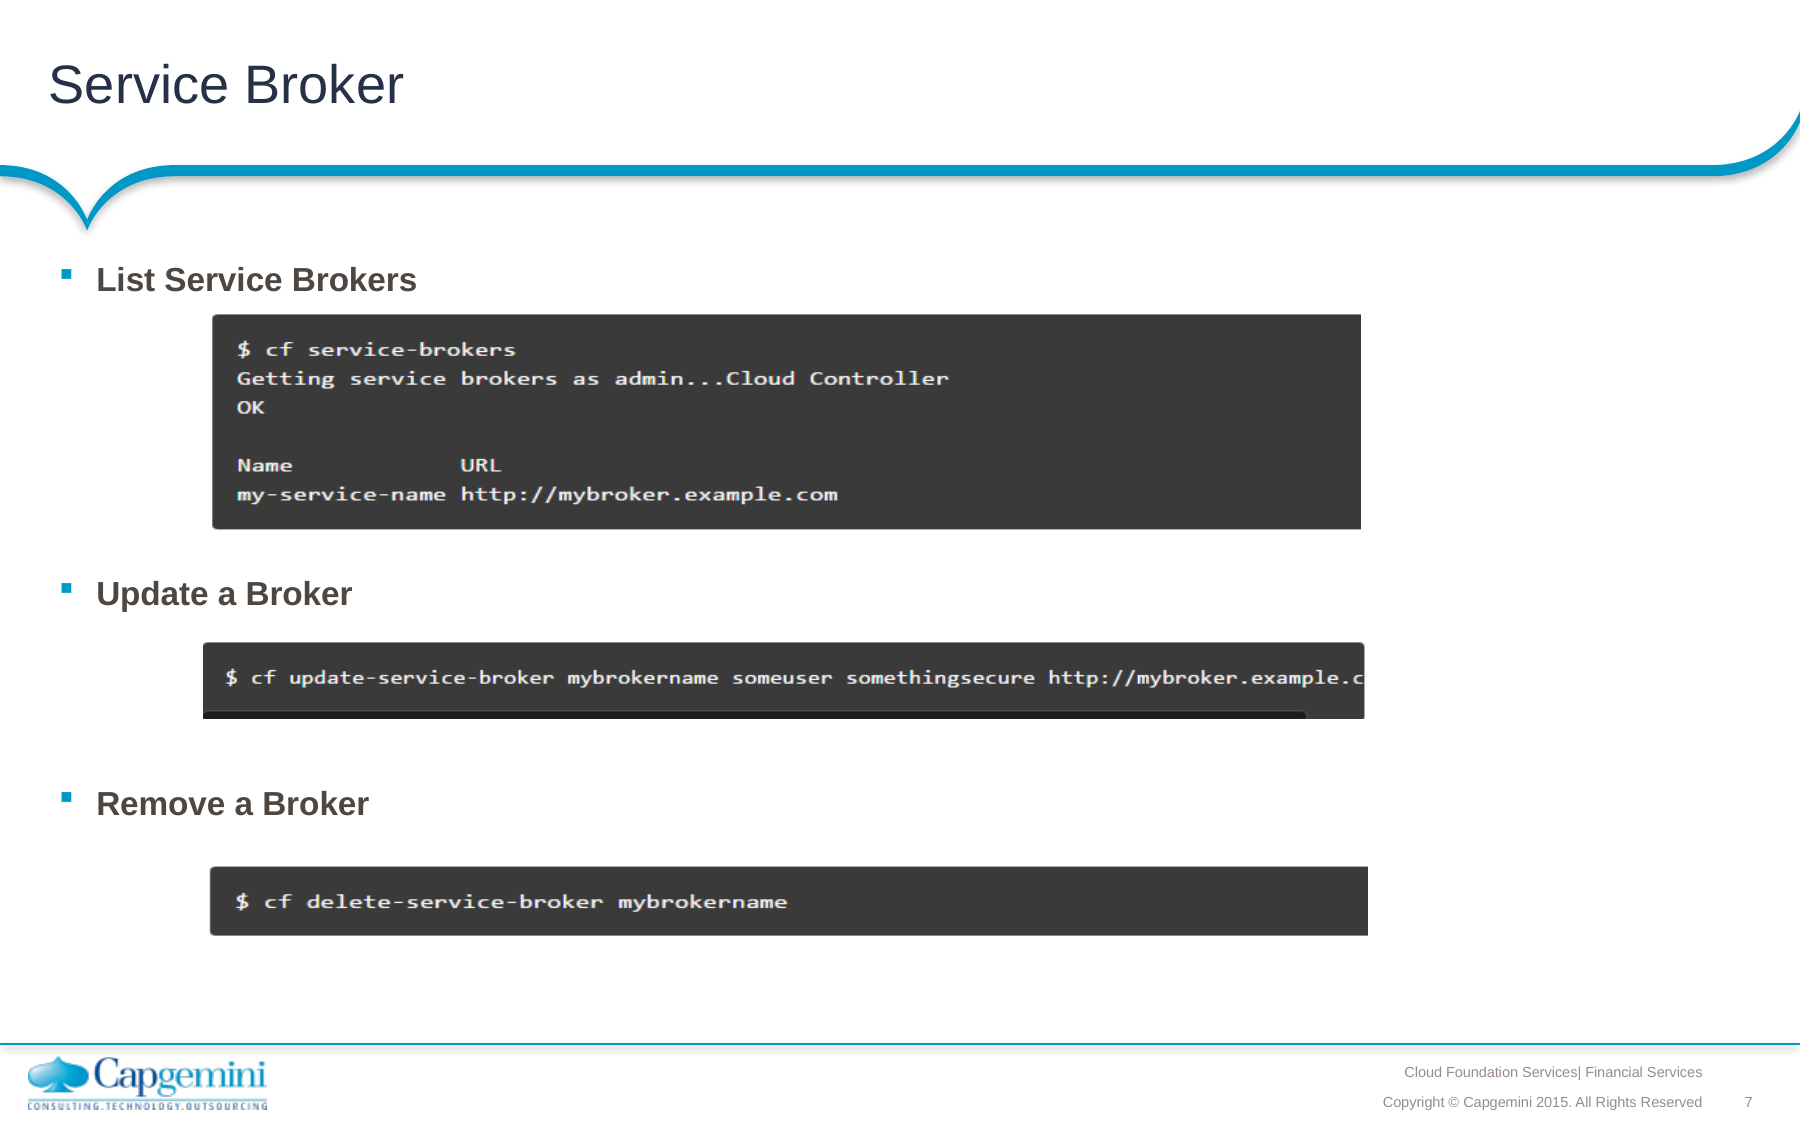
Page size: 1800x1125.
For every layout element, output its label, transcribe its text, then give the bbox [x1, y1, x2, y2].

title Service Broker [0, 0, 1800, 165]
picture [211, 312, 1361, 532]
picture [28, 1056, 267, 1110]
list List Service Brokers Update a Broker Remove a Broker [58, 246, 1742, 1030]
picture [204, 862, 1368, 938]
picture [202, 639, 1366, 720]
